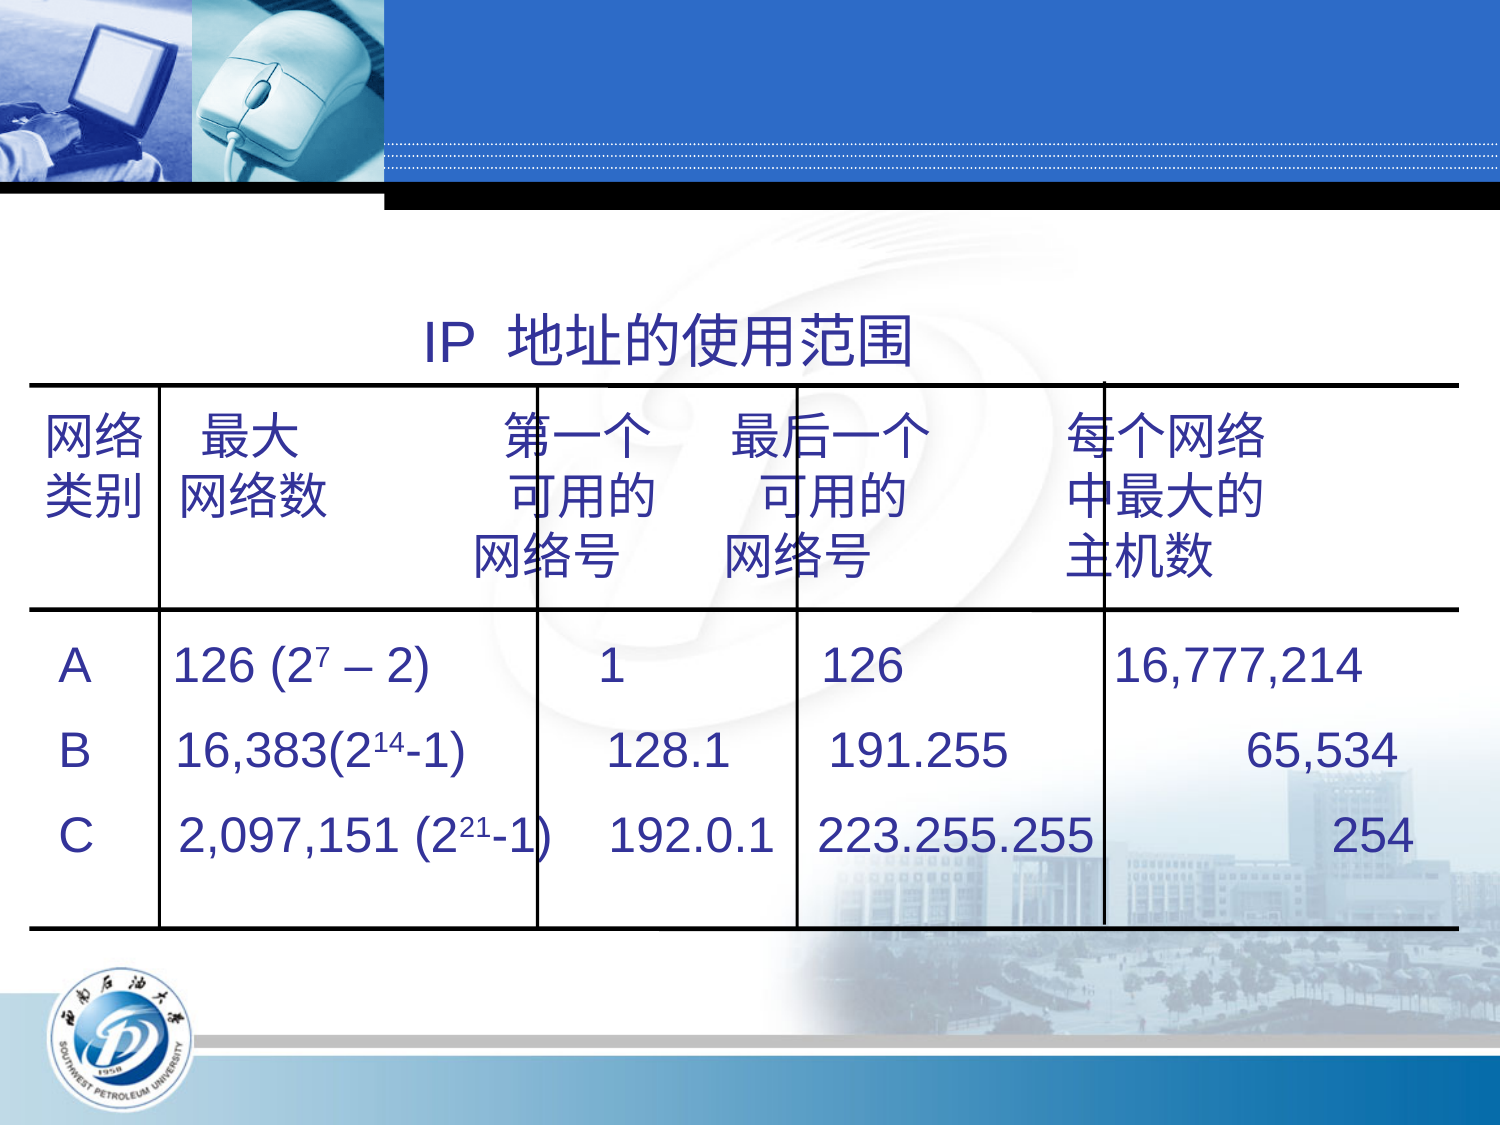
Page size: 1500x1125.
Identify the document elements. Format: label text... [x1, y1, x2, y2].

text_box IP 地址的使用范围 [407, 296, 943, 382]
text_box 网络 最大 第一个 最后一个 每个网络 类别 网络数 可用的 可用的 中最大的 网络号 网络号 主机数 A 126 (27 – 2) 1 126 16,777,214 B 16,383(214-1) 128.1 191.255 65,534 C 2,097,151 (221-1) 192.0.1 223.255.255 254 [798, 397, 1104, 609]
text_box 网络 最大 第一个 最后一个 每个网络 类别 网络数 可用的 可用的 中最大的 网络号 网络号 主机数 A 126 (27 – 2) 1 126 16,777,214 B 16,383(214-1) 128.1 191.255 65,534 C 2,097,151 (221-1) 192.0.1 223.255.255 254 [798, 610, 1104, 870]
picture [0, 194, 1500, 1125]
text_box 网络 最大 第一个 最后一个 每个网络 类别 网络数 可用的 可用的 中最大的 网络号 网络号 主机数 A 126 (27 – 2) 1 126 16,777,214 B 16,383(214-1) 128.1 191.255 65,534 C 2,097,151 (221-1) 192.0.1 223.255.255 254 [160, 610, 537, 870]
text_box 网络 最大 第一个 最后一个 每个网络 类别 网络数 可用的 可用的 中最大的 网络号 网络号 主机数 A 126 (27 – 2) 1 126 16,777,214 B 16,383(214-1) 128.1 191.255 65,534 C 2,097,151 (221-1) 192.0.1 223.255.255 254 [1105, 610, 1436, 870]
text_box 网络 最大 第一个 最后一个 每个网络 类别 网络数 可用的 可用的 中最大的 网络号 网络号 主机数 A 126 (27 – 2) 1 126 16,777,214 B 16,383(214-1) 128.1 191.255 65,534 C 2,097,151 (221-1) 192.0.1 223.255.255 254 [1105, 397, 1436, 609]
text_box 网络 最大 第一个 最后一个 每个网络 类别 网络数 可用的 可用的 中最大的 网络号 网络号 主机数 A 126 (27 – 2) 1 126 16,777,214 B 16,383(214-1) 128.1 191.255 65,534 C 2,097,151 (221-1) 192.0.1 223.255.255 254 [29, 397, 159, 609]
picture [0, 0, 385, 181]
text_box 网络 最大 第一个 最后一个 每个网络 类别 网络数 可用的 可用的 中最大的 网络号 网络号 主机数 A 126 (27 – 2) 1 126 16,777,214 B 16,383(214-1) 128.1 191.255 65,534 C 2,097,151 (221-1) 192.0.1 223.255.255 254 [160, 397, 537, 609]
text_box 网络 最大 第一个 最后一个 每个网络 类别 网络数 可用的 可用的 中最大的 网络号 网络号 主机数 A 126 (27 – 2) 1 126 16,777,214 B 16,383(214-1) 128.1 191.255 65,534 C 2,097,151 (221-1) 192.0.1 223.255.255 254 [29, 610, 159, 870]
text_box 网络 最大 第一个 最后一个 每个网络 类别 网络数 可用的 可用的 中最大的 网络号 网络号 主机数 A 126 (27 – 2) 1 126 16,777,214 B 16,383(214-1) 128.1 191.255 65,534 C 2,097,151 (221-1) 192.0.1 223.255.255 254 [538, 397, 797, 609]
text_box 网络 最大 第一个 最后一个 每个网络 类别 网络数 可用的 可用的 中最大的 网络号 网络号 主机数 A 126 (27 – 2) 1 126 16,777,214 B 16,383(214-1) 128.1 191.255 65,534 C 2,097,151 (221-1) 192.0.1 223.255.255 254 [538, 610, 797, 870]
